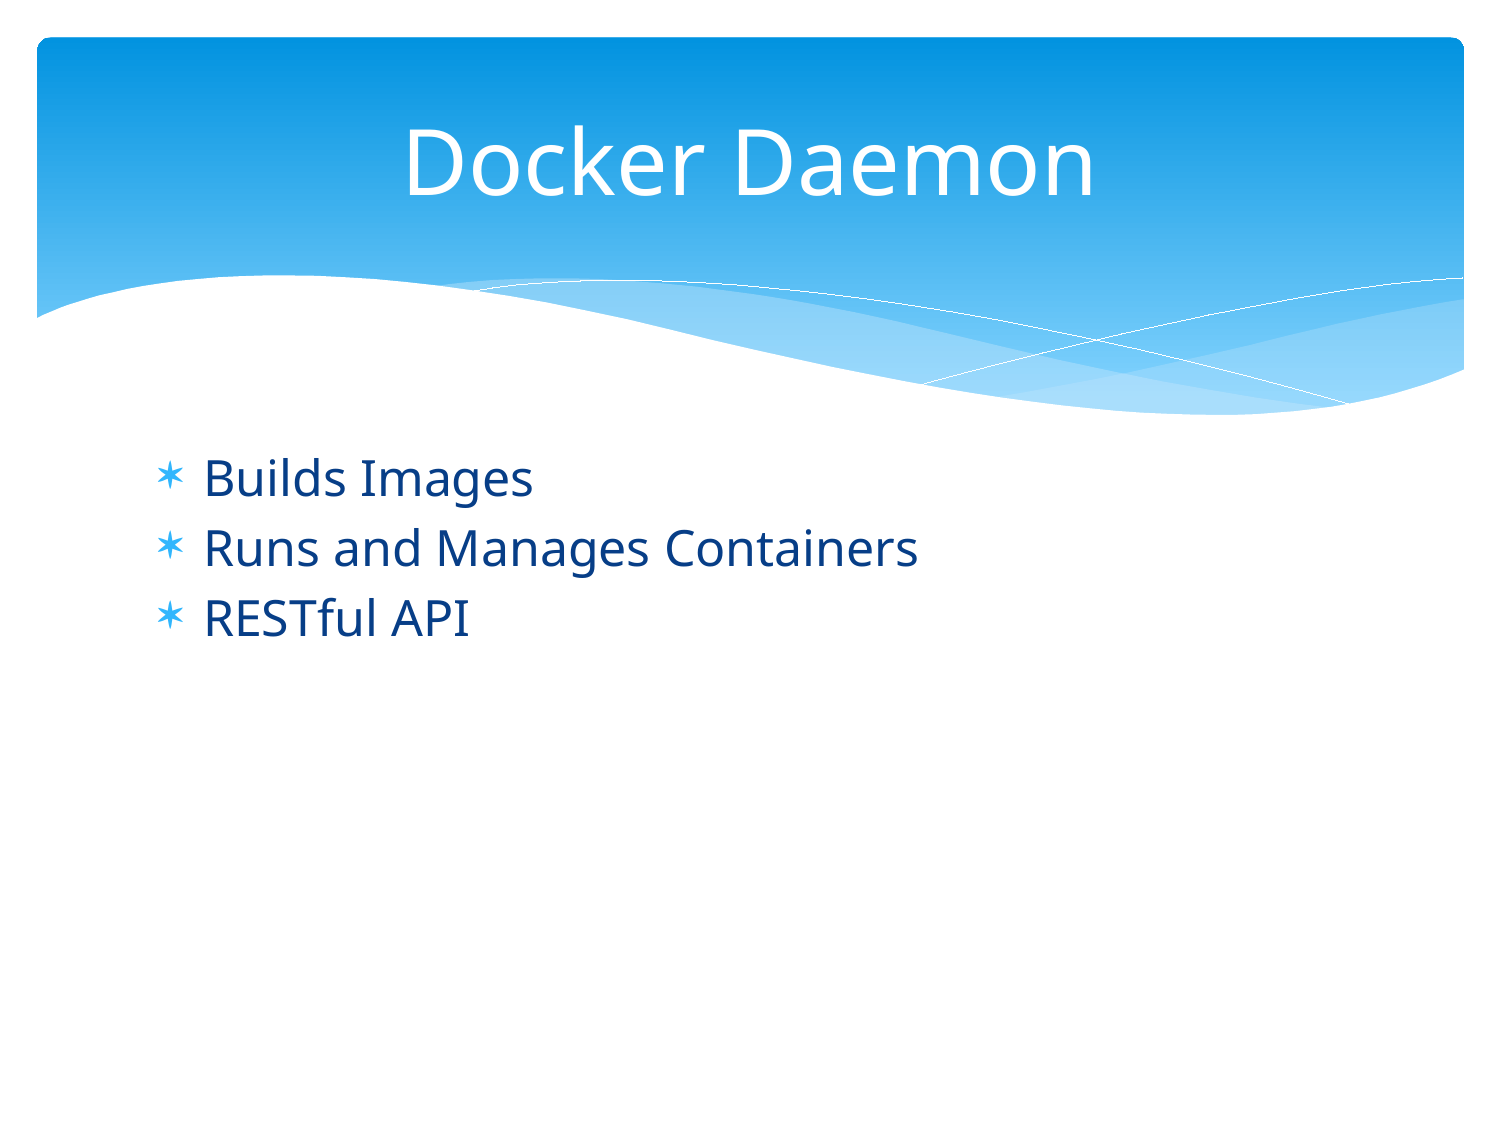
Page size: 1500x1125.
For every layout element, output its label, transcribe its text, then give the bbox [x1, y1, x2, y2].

list Builds Images Runs and Manages Containers RESTful API [143, 438, 1359, 1005]
title Docker Daemon [75, 55, 1425, 261]
